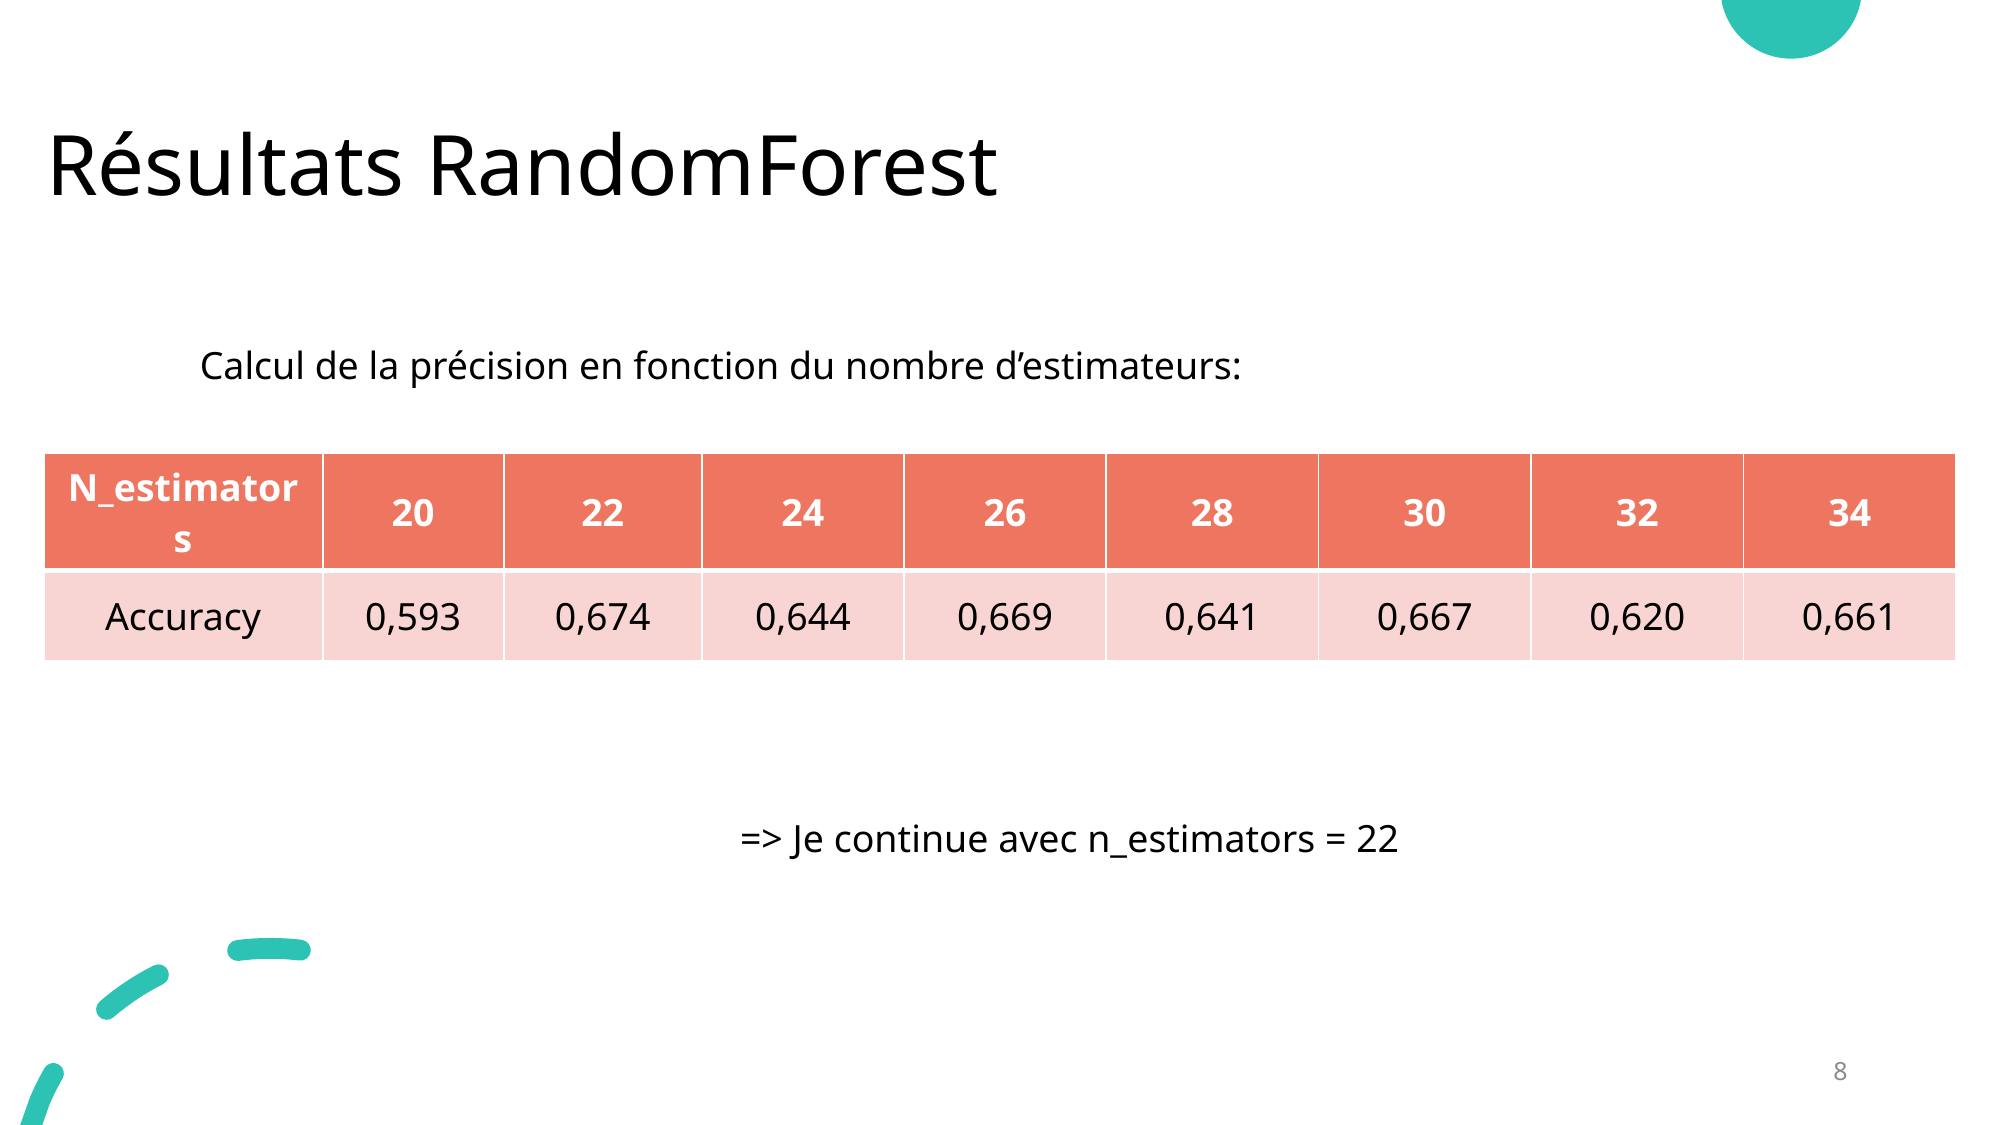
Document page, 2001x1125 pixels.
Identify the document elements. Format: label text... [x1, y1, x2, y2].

table_header 26 [905, 454, 1105, 568]
table_header 28 [1107, 454, 1318, 568]
table_cell 0,593 [324, 573, 503, 660]
table_cell 0,669 [905, 573, 1105, 660]
table_cell 0,661 [1744, 573, 1955, 660]
table_header 32 [1532, 454, 1743, 568]
table_header 34 [1744, 454, 1955, 568]
table_cell Accuracy [45, 573, 322, 660]
table_cell 0,644 [703, 573, 903, 660]
table_header 22 [505, 454, 701, 568]
text_box => Je continue avec n_estimators = 22 [725, 807, 1415, 868]
table_header N_estimators [45, 454, 322, 568]
table_cell 0,667 [1319, 573, 1530, 660]
title Résultats RandomForest [31, 59, 1944, 278]
table_cell 0,641 [1107, 573, 1318, 660]
table_header 24 [703, 454, 903, 568]
table_header 20 [324, 454, 503, 568]
slide_number 8 [1412, 1042, 1863, 1103]
table_header 30 [1319, 454, 1530, 568]
table_cell 0,620 [1532, 573, 1743, 660]
table_cell 0,674 [505, 573, 701, 660]
text_box Calcul de la précision en fonction du nombre d’estimateurs: [185, 334, 1258, 395]
